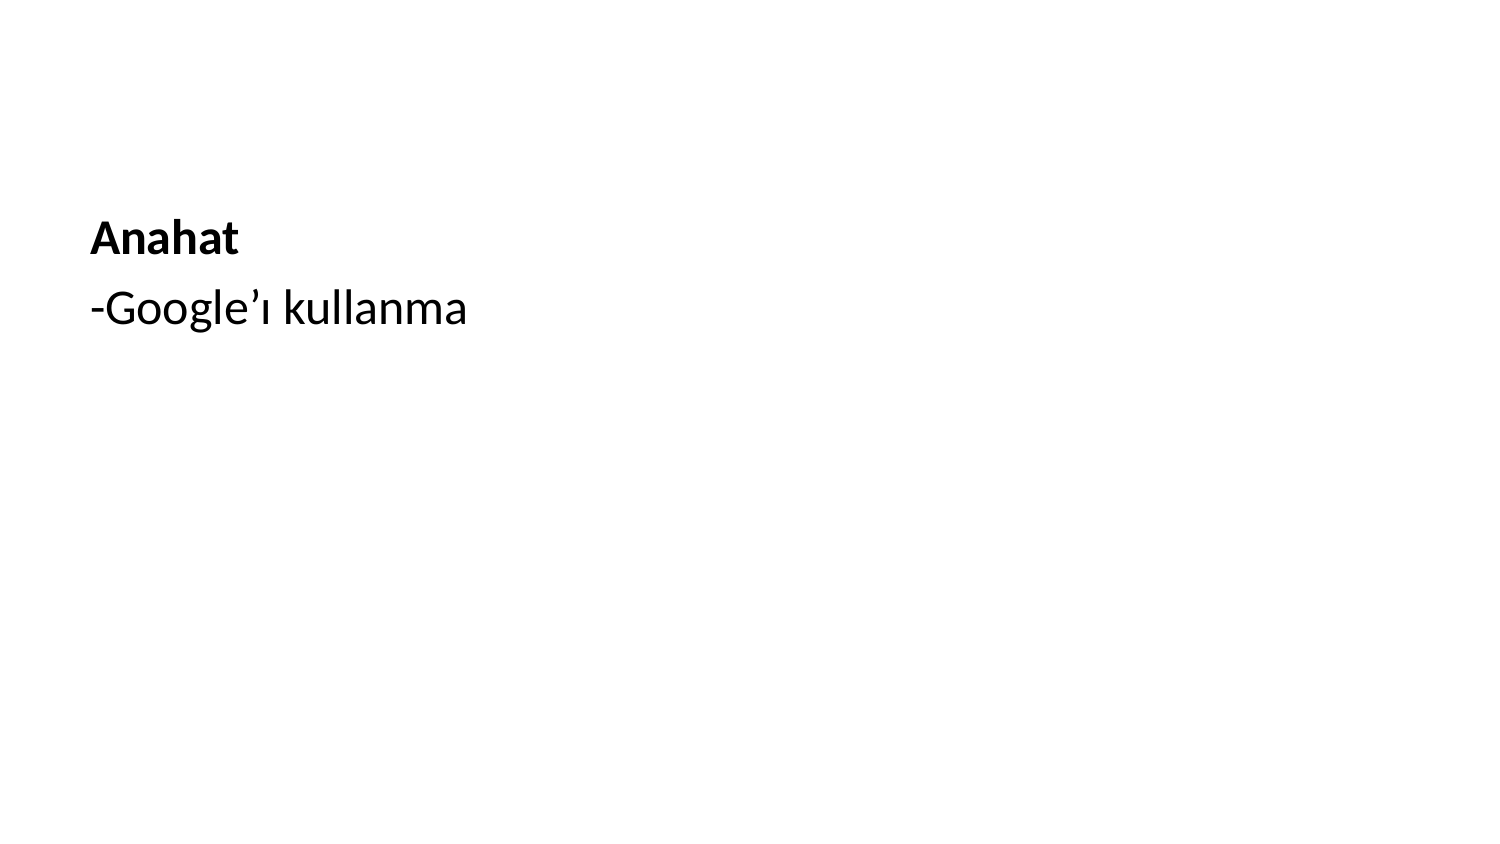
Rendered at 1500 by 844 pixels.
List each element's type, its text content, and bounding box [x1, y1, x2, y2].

list Anahat -Google’ı kullanma [75, 196, 1425, 754]
